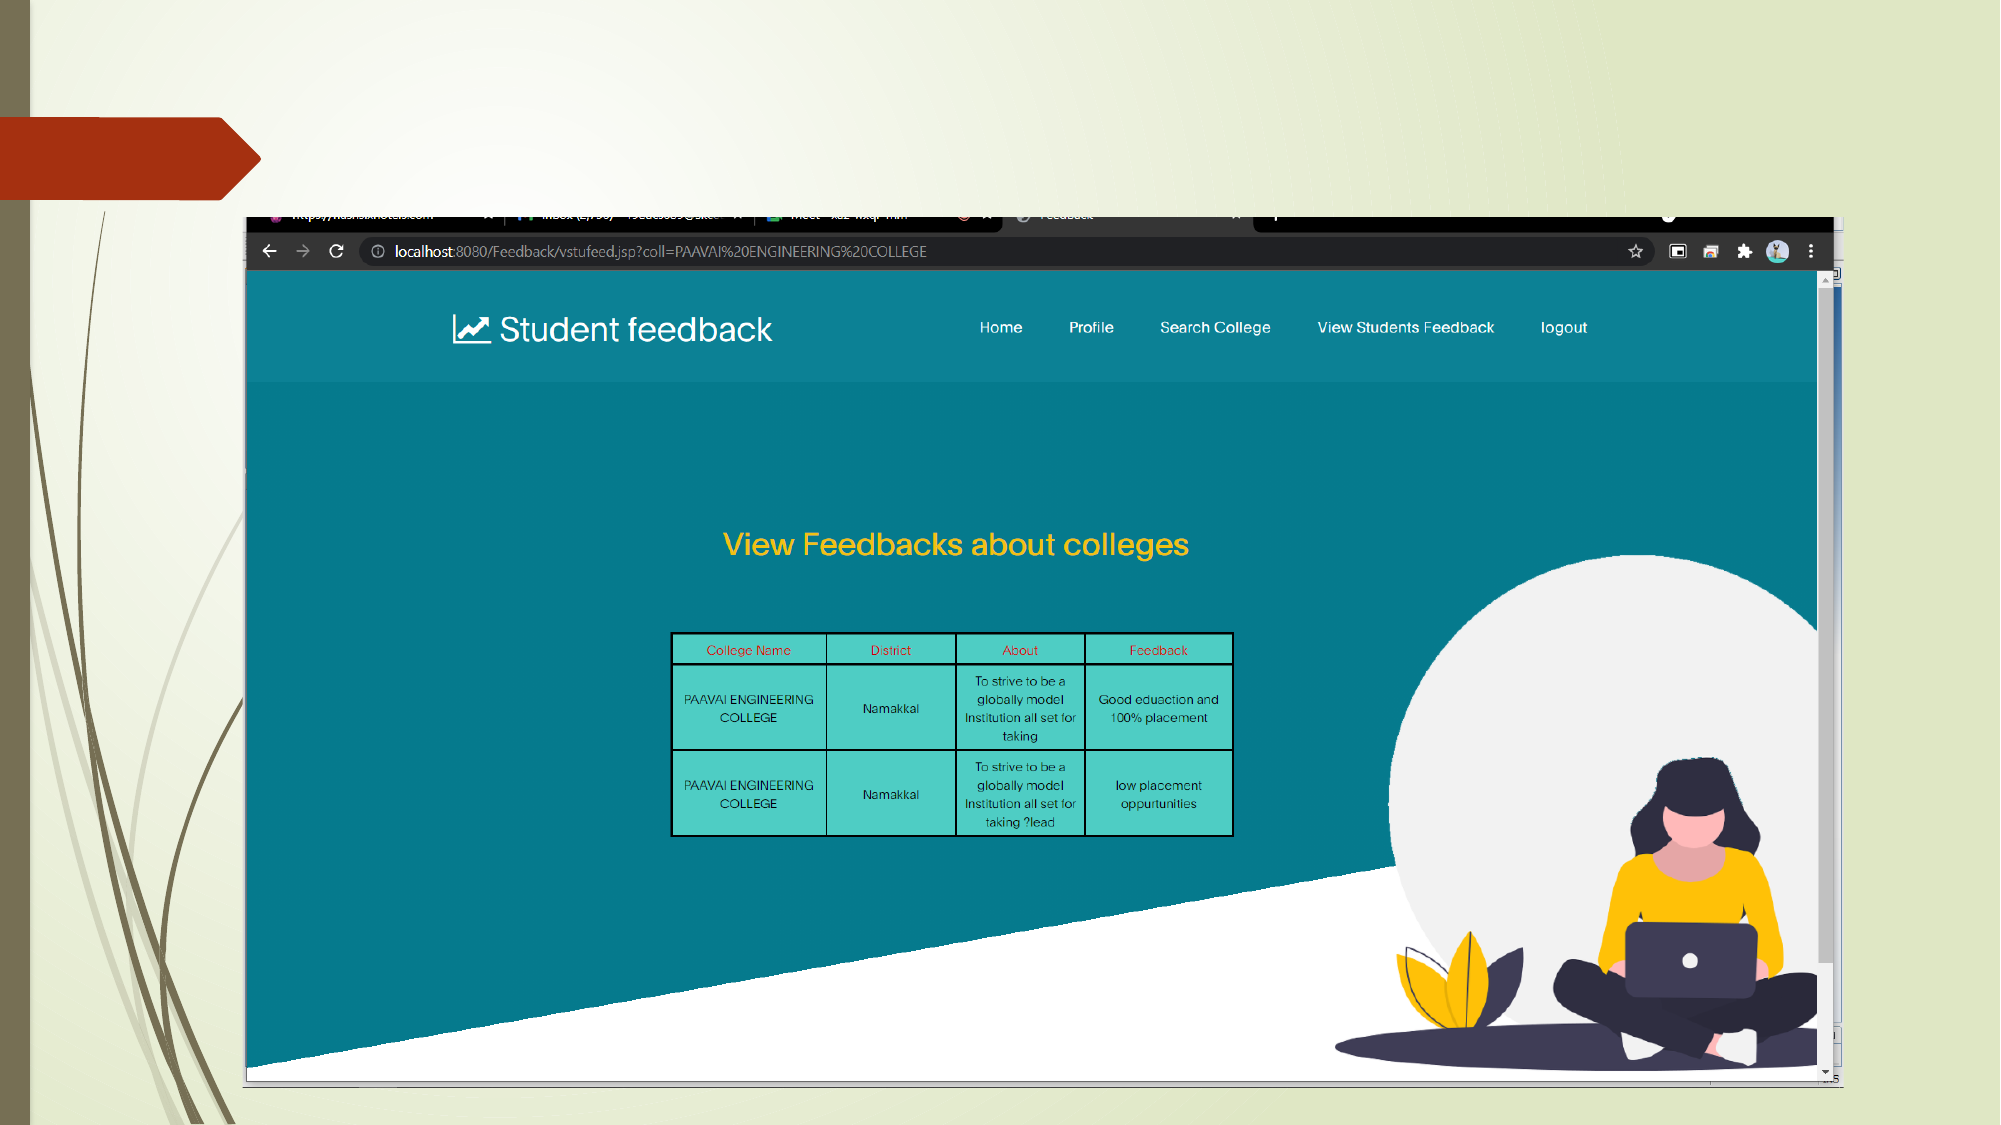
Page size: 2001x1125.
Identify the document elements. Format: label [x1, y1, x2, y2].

picture [242, 217, 1844, 1088]
